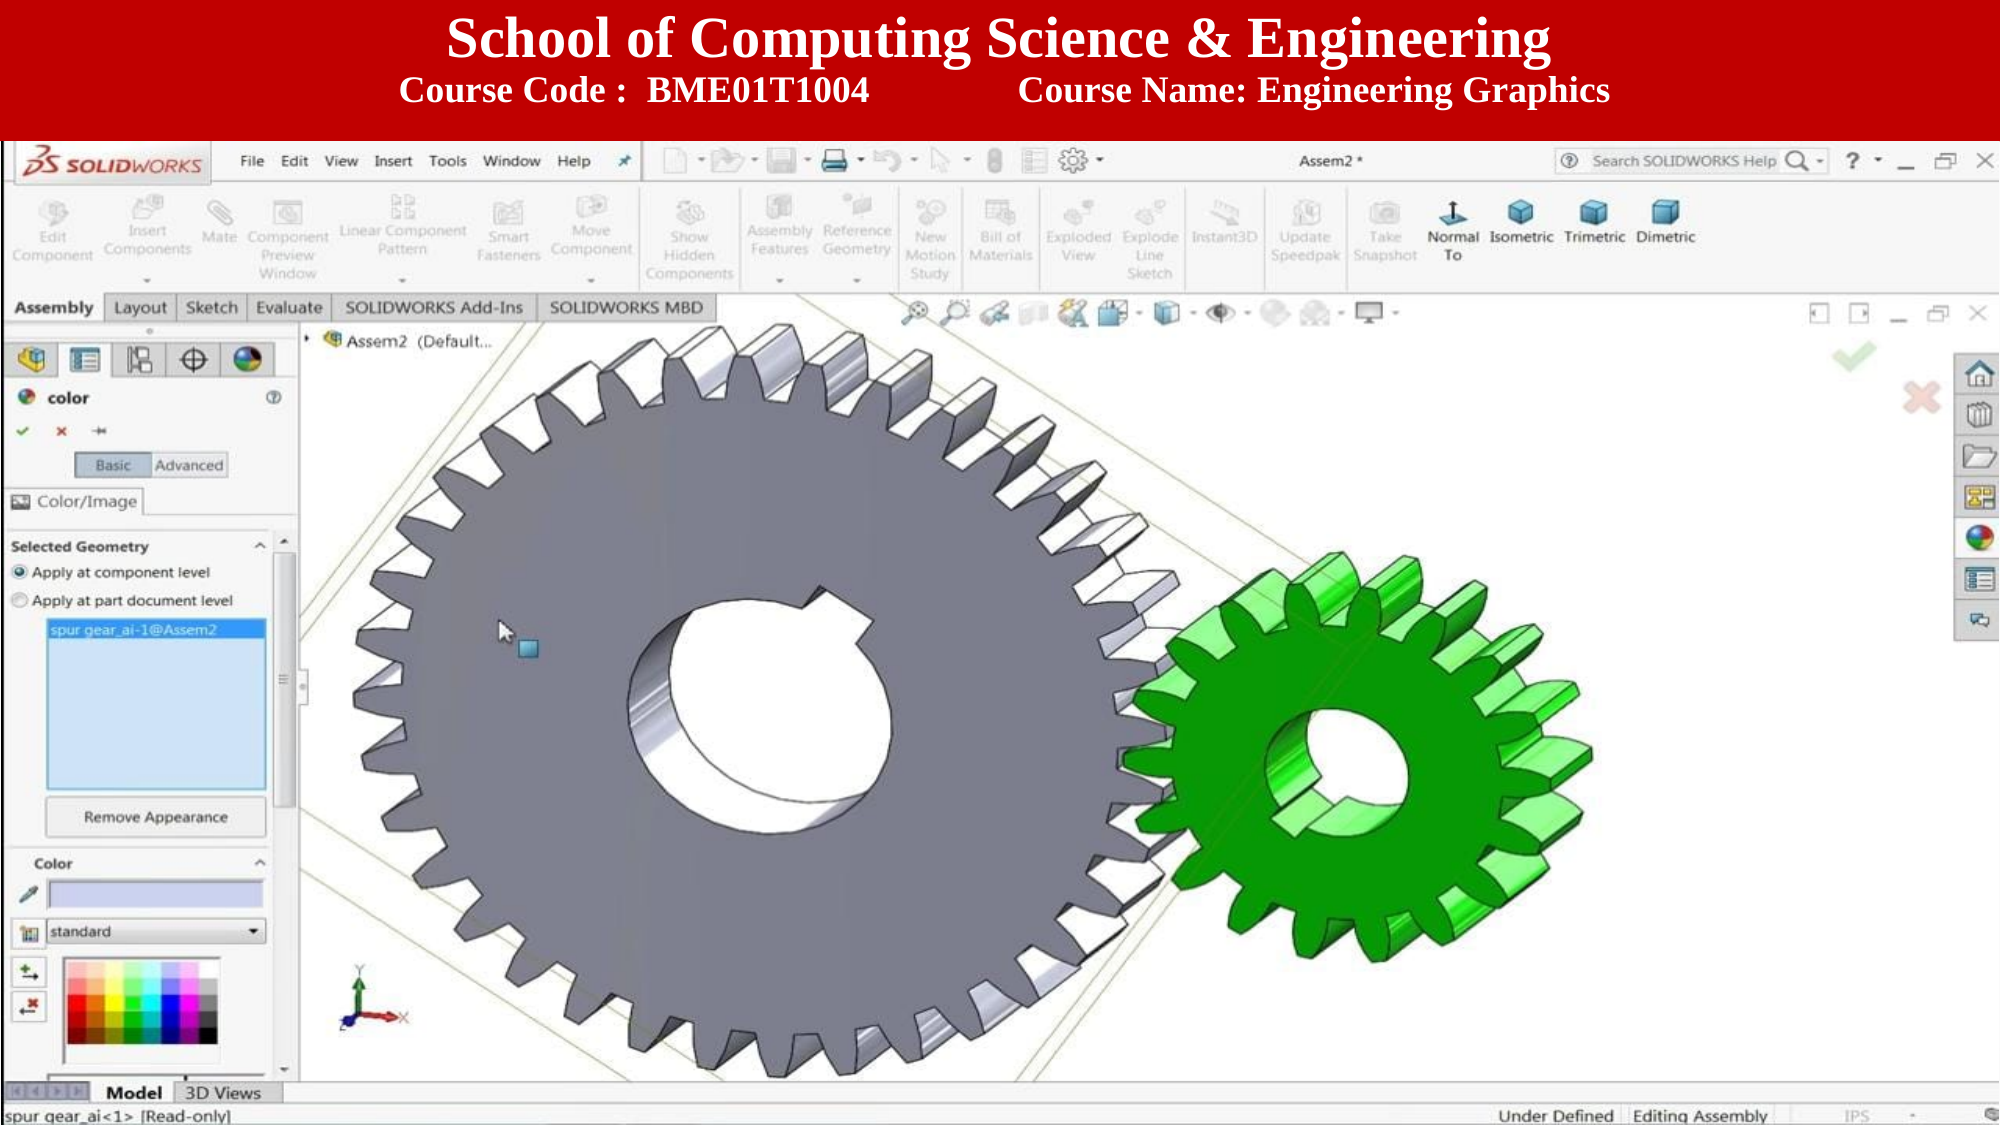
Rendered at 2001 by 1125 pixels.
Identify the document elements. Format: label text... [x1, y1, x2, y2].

picture [1, 141, 1999, 1125]
text_box School of Computing Science & Engineering Course Code : BME01T1004 Course Name: Engineering Graphics [0, 0, 2000, 142]
